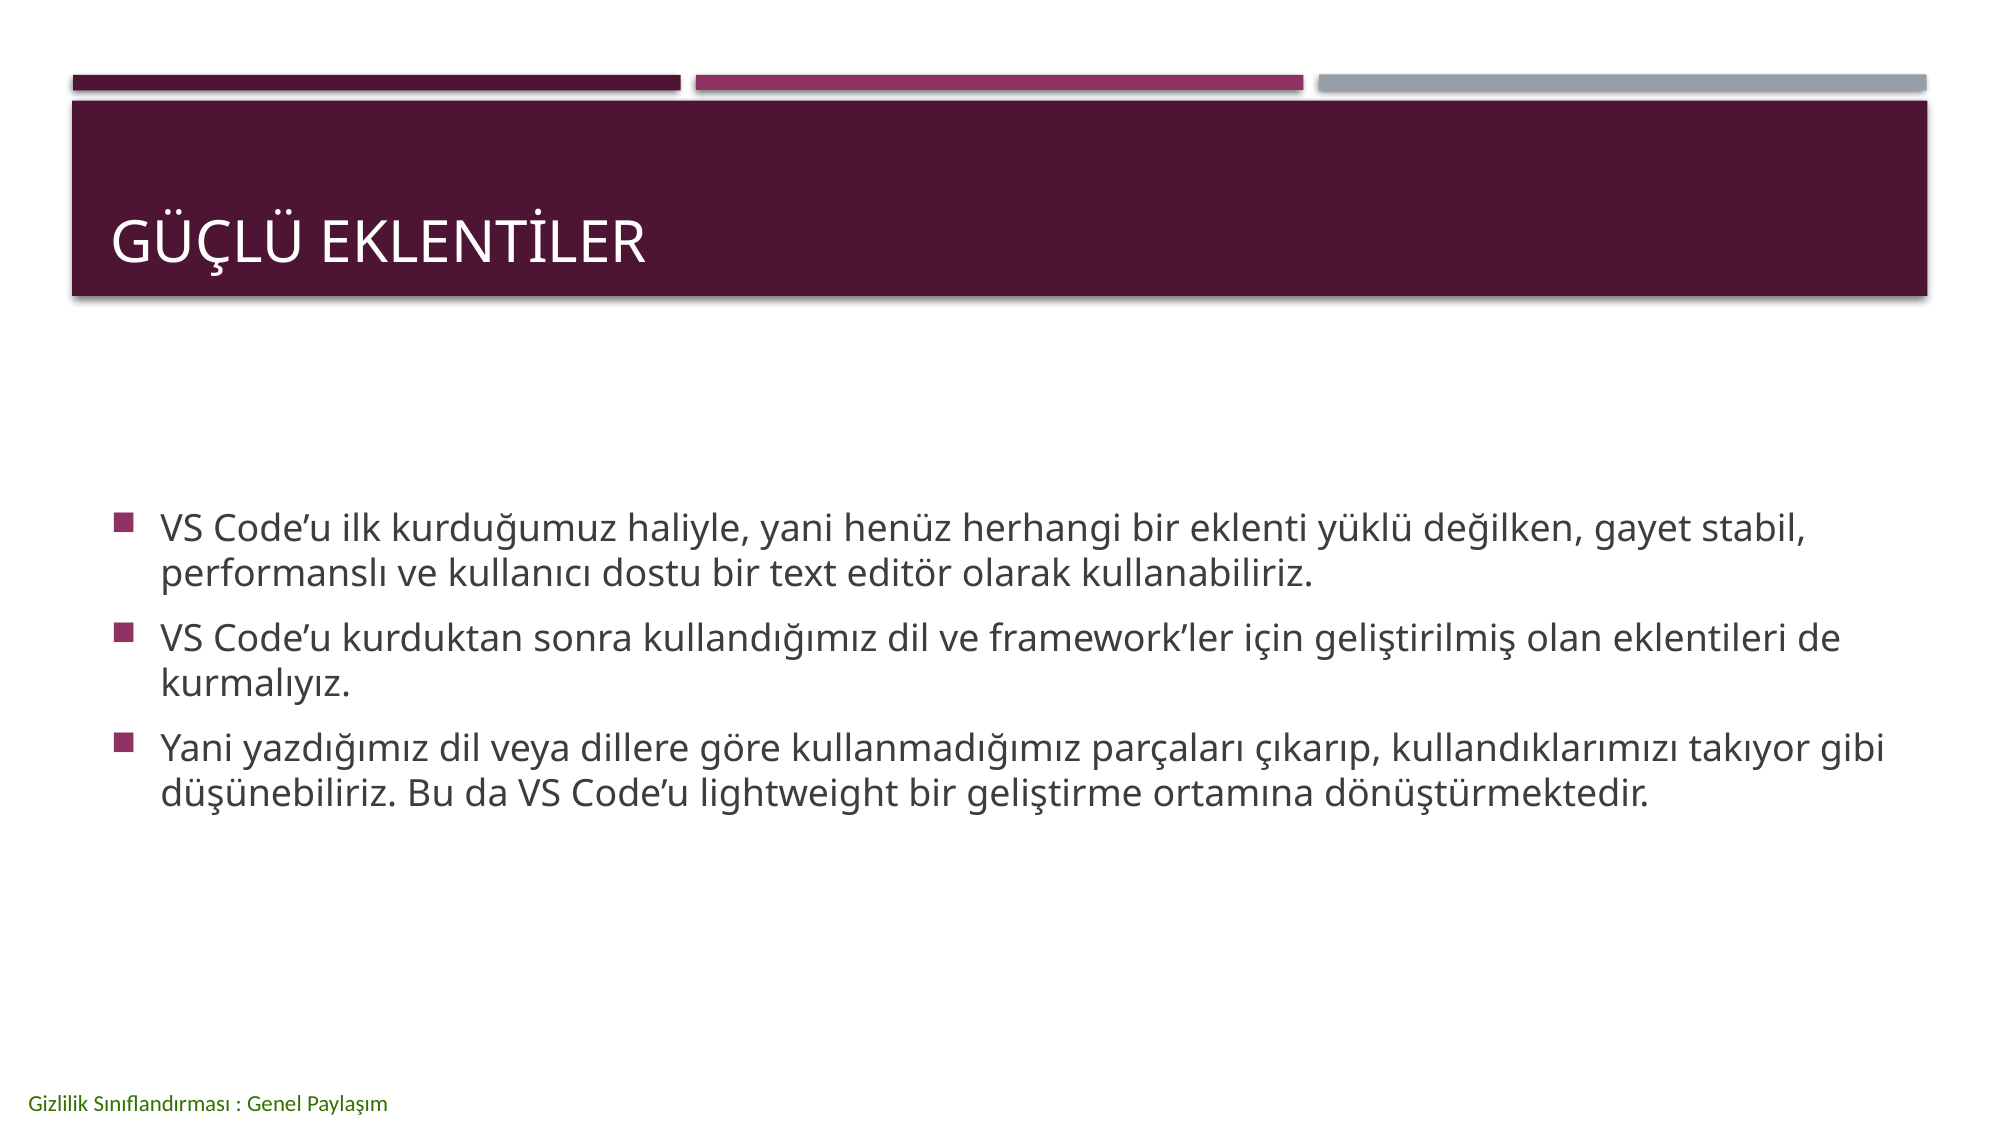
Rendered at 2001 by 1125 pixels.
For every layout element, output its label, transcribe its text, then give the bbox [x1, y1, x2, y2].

title Güçlü eklentİler [95, 115, 1905, 282]
list VS Code’u ilk kurduğumuz haliyle, yani henüz herhangi bir eklenti yüklü değilken, gayet stabil, performanslı ve kullanıcı dostu bir text editör olarak kullanabiliriz. VS Code’u kurduktan sonra kullandığımız dil ve framework’ler için geliştirilmiş olan eklentileri de kurmalıyız. Yani yazdığımız dil veya dillere göre kullanmadığımız parçaları çıkarıp, kullandıklarımızı takıyor gibi düşünebiliriz. Bu da VS Code’u lightweight bir geliştirme ortamına dönüştürmektedir. [95, 357, 1905, 962]
